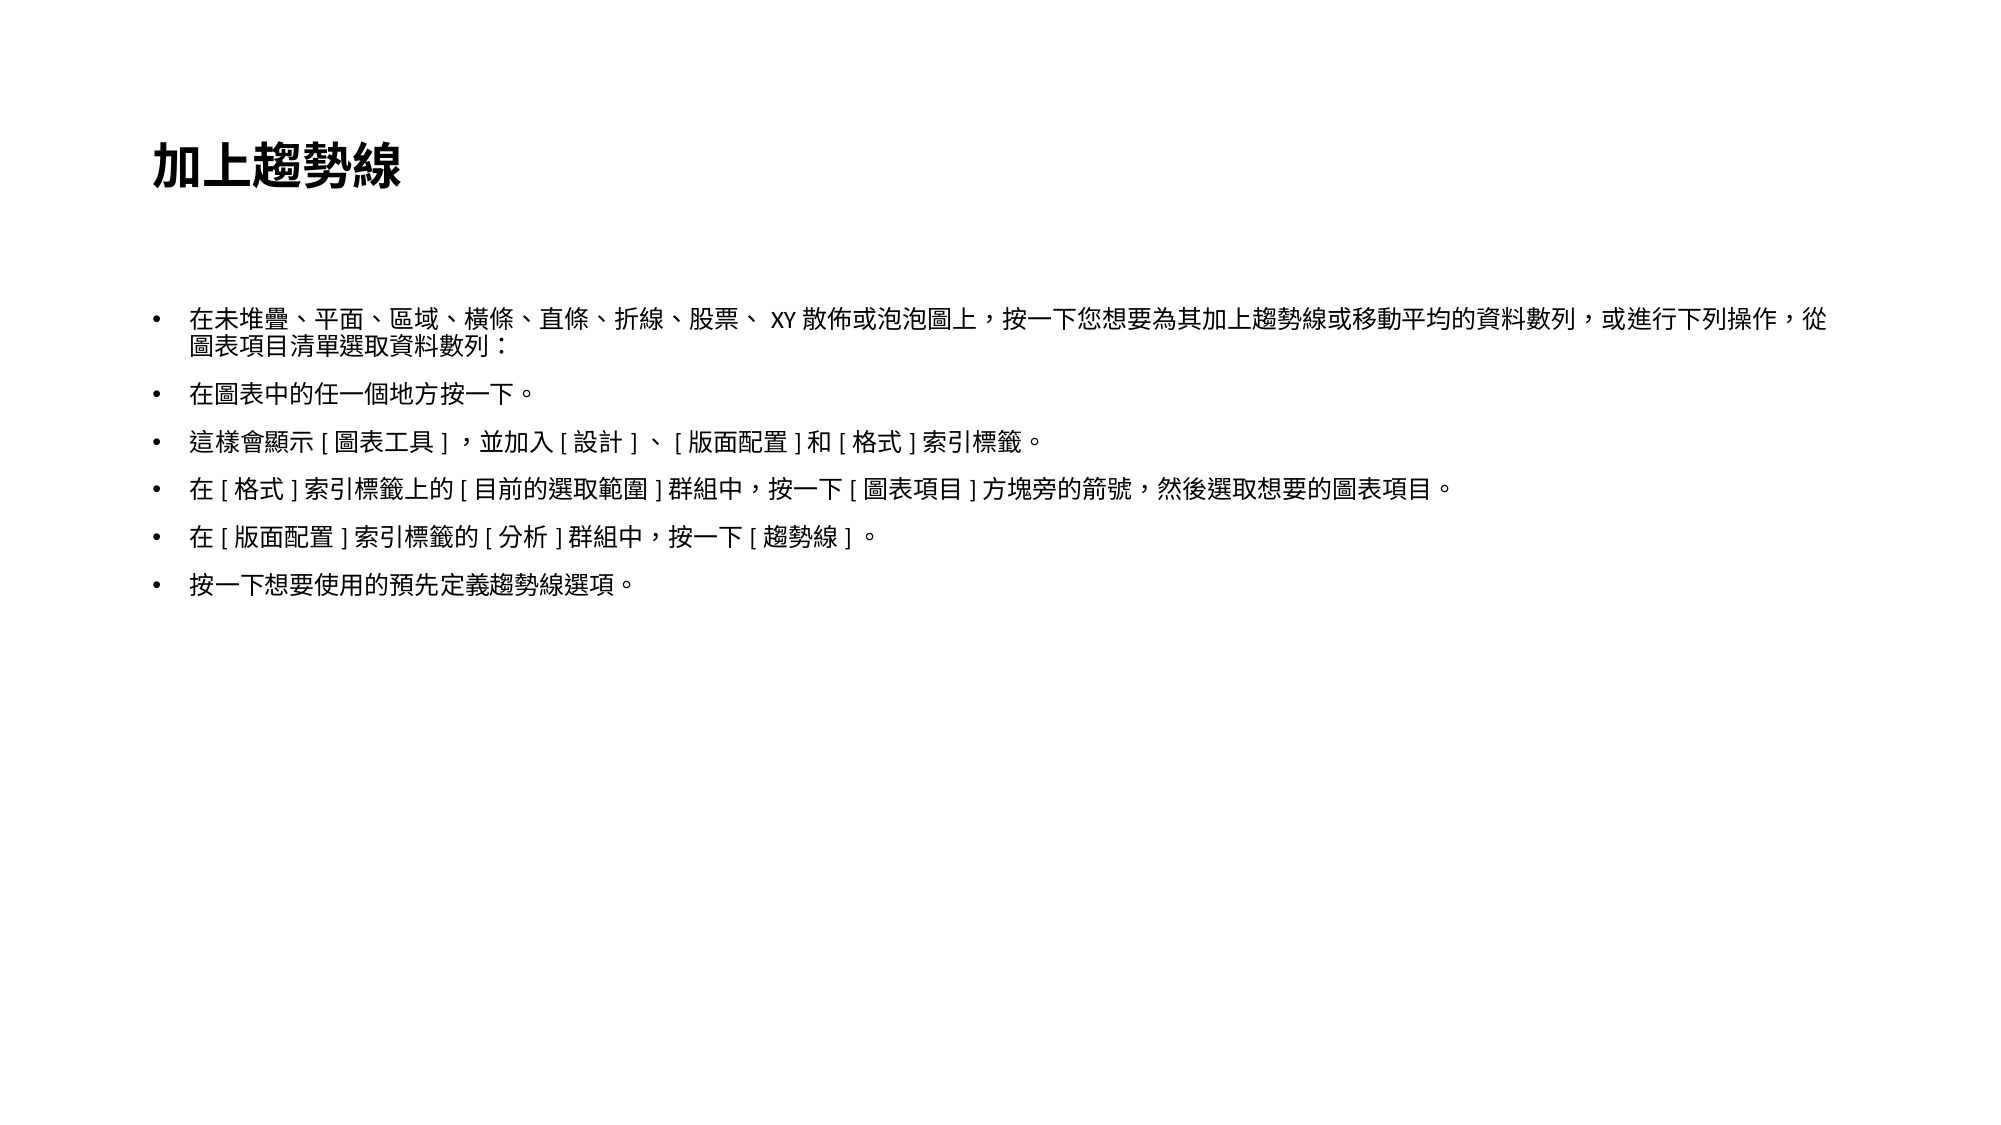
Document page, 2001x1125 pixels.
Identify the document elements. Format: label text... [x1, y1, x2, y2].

list 在未堆疊、平面、區域、橫條、直條、折線、股票、XY散佈或泡泡圖上，按一下您想要為其加上趨勢線或移動平均的資料數列，或進行下列操作，從圖表項目清單選取資料數列： 在圖表中的任一個地方按一下。 這樣會顯示[圖表工具]，並加入[設計]、[版面配置]和[格式]索引標籤。 在[格式]索引標籤上的[目前的選取範圍]群組中，按一下[圖表項目]方塊旁的箭號，然後選取想要的圖表項目。 在[版面配置]索引標籤的[分析]群組中，按一下[趨勢線]。 按一下想要使用的預先定義趨勢線選項。 [137, 299, 1863, 1014]
title 加上趨勢線 [137, 59, 1863, 278]
